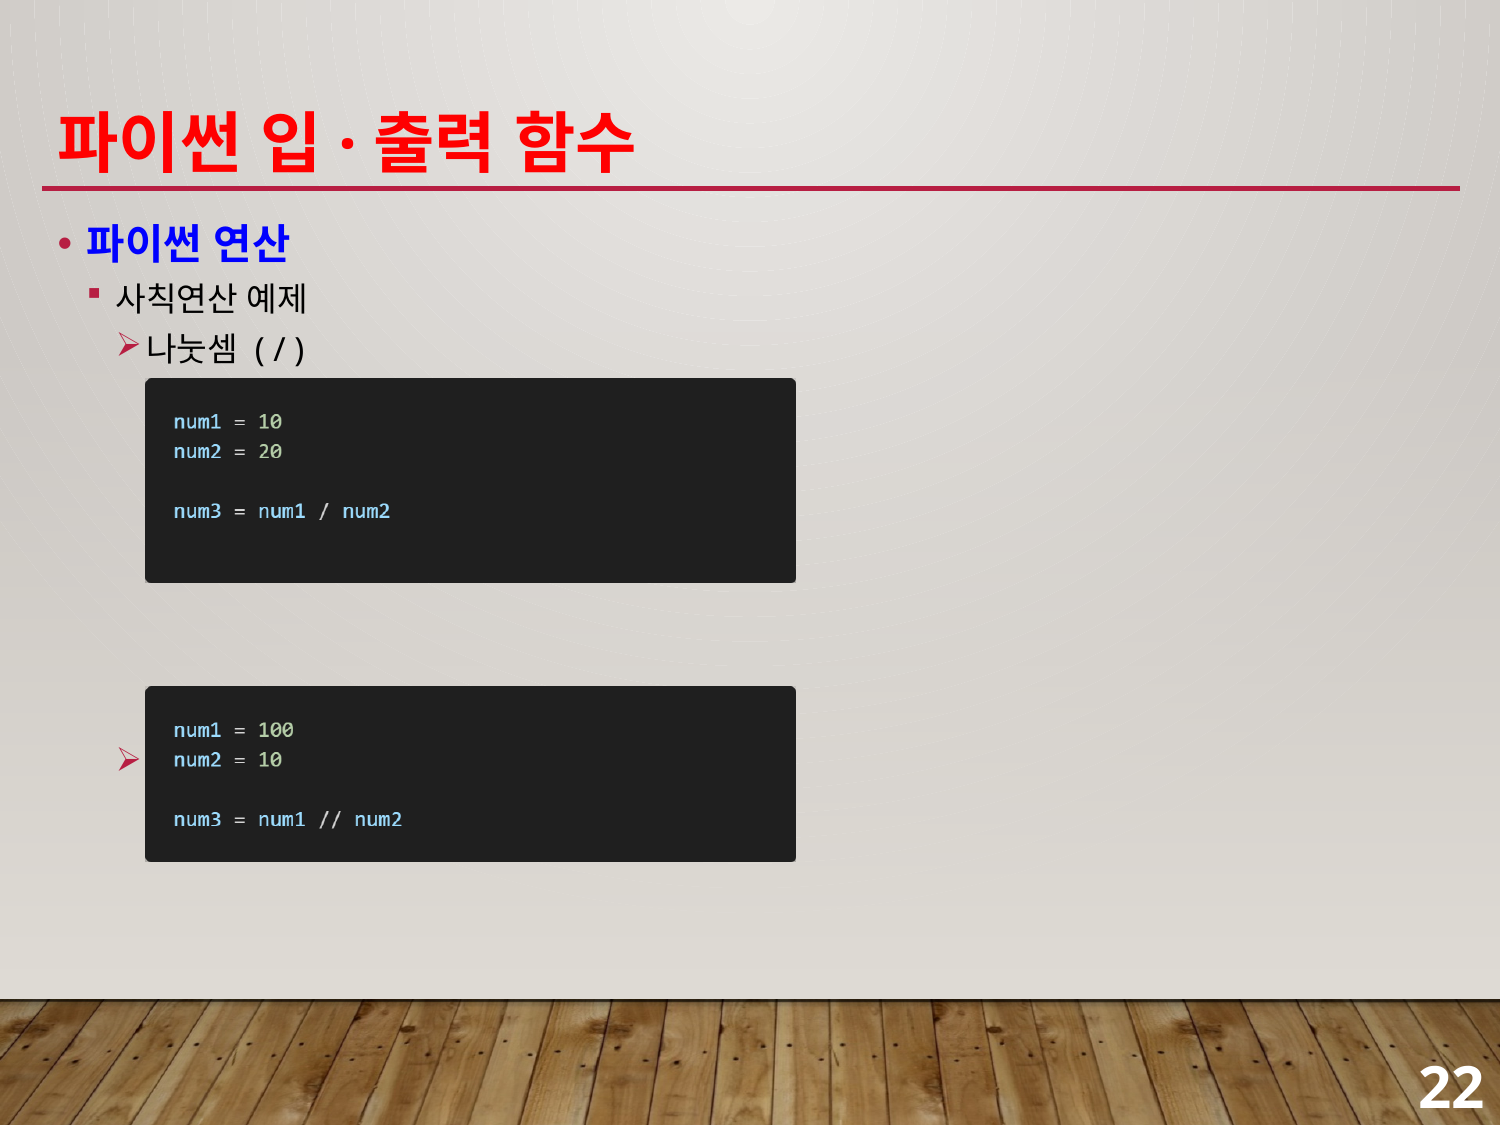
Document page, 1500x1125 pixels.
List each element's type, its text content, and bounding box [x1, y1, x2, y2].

picture [144, 685, 796, 862]
list 파이썬 연산 사칙연산 예제 나눗셈 ( / ) 나눗셈의 몫 ( // ) [42, 210, 1461, 993]
title 파이썬 입·출력 함수 [42, 16, 1461, 189]
picture [0, 999, 1500, 1125]
picture [144, 377, 796, 583]
